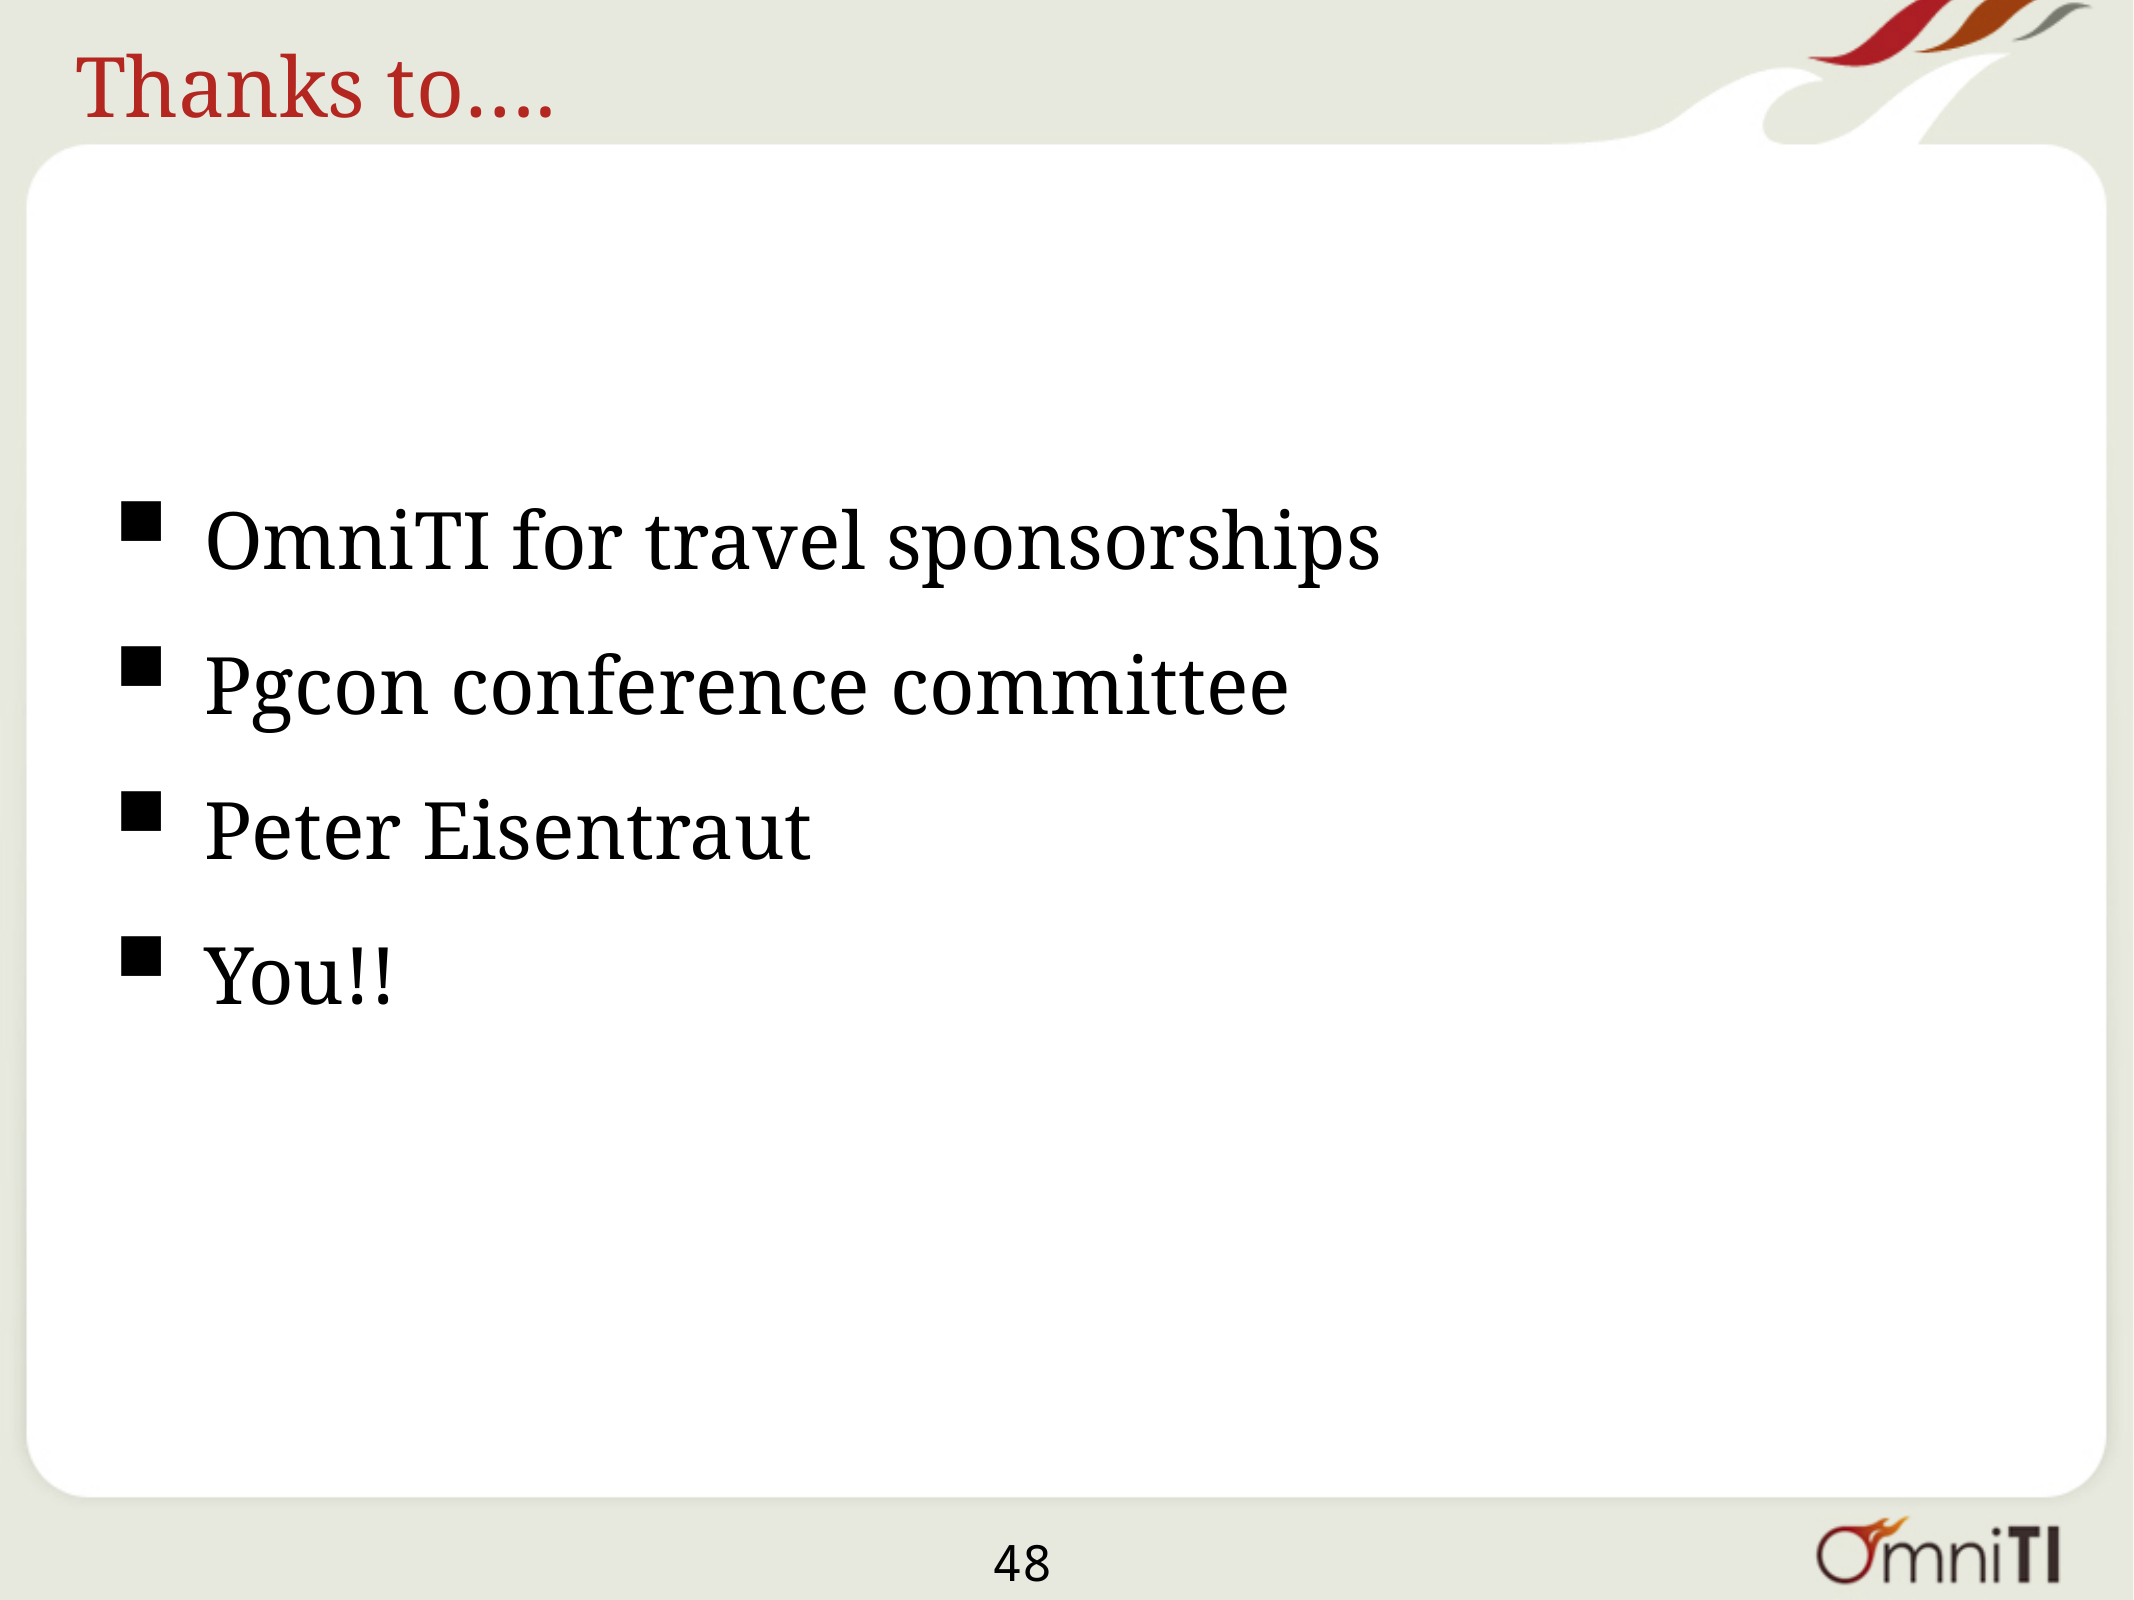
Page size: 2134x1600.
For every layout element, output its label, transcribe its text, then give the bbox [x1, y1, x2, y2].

title Thanks to…. [66, 5, 1672, 157]
list OmniTI for travel sponsorships Pgcon conference committee Peter Eisentraut You!! [66, 157, 2055, 1499]
text_box 48 [941, 1524, 1105, 1599]
picture [0, 0, 2134, 1600]
